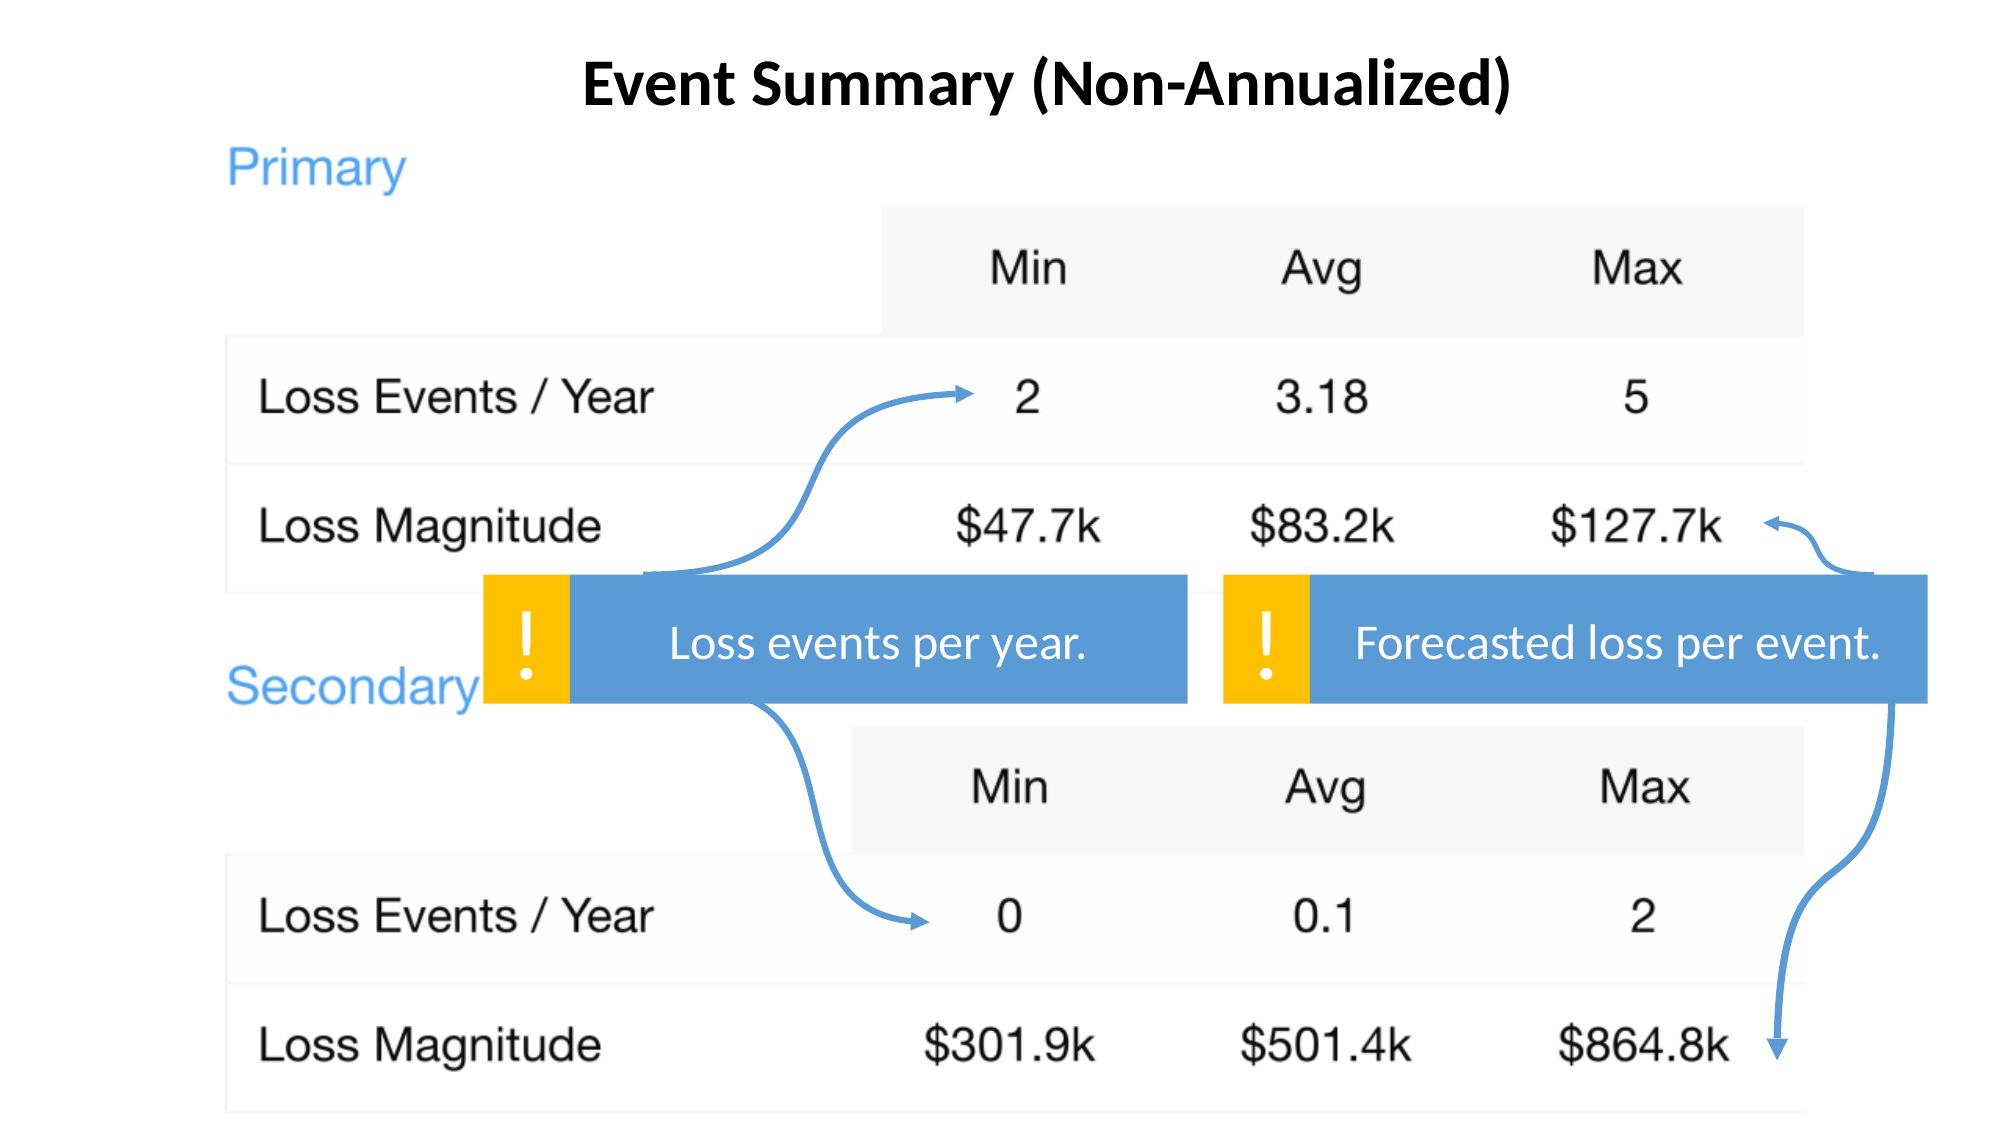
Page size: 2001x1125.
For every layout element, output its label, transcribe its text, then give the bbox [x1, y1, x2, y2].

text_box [483, 393, 1928, 1061]
picture [222, 138, 1804, 1125]
text_box Event Summary (Non-Annualized) [567, 31, 1530, 127]
